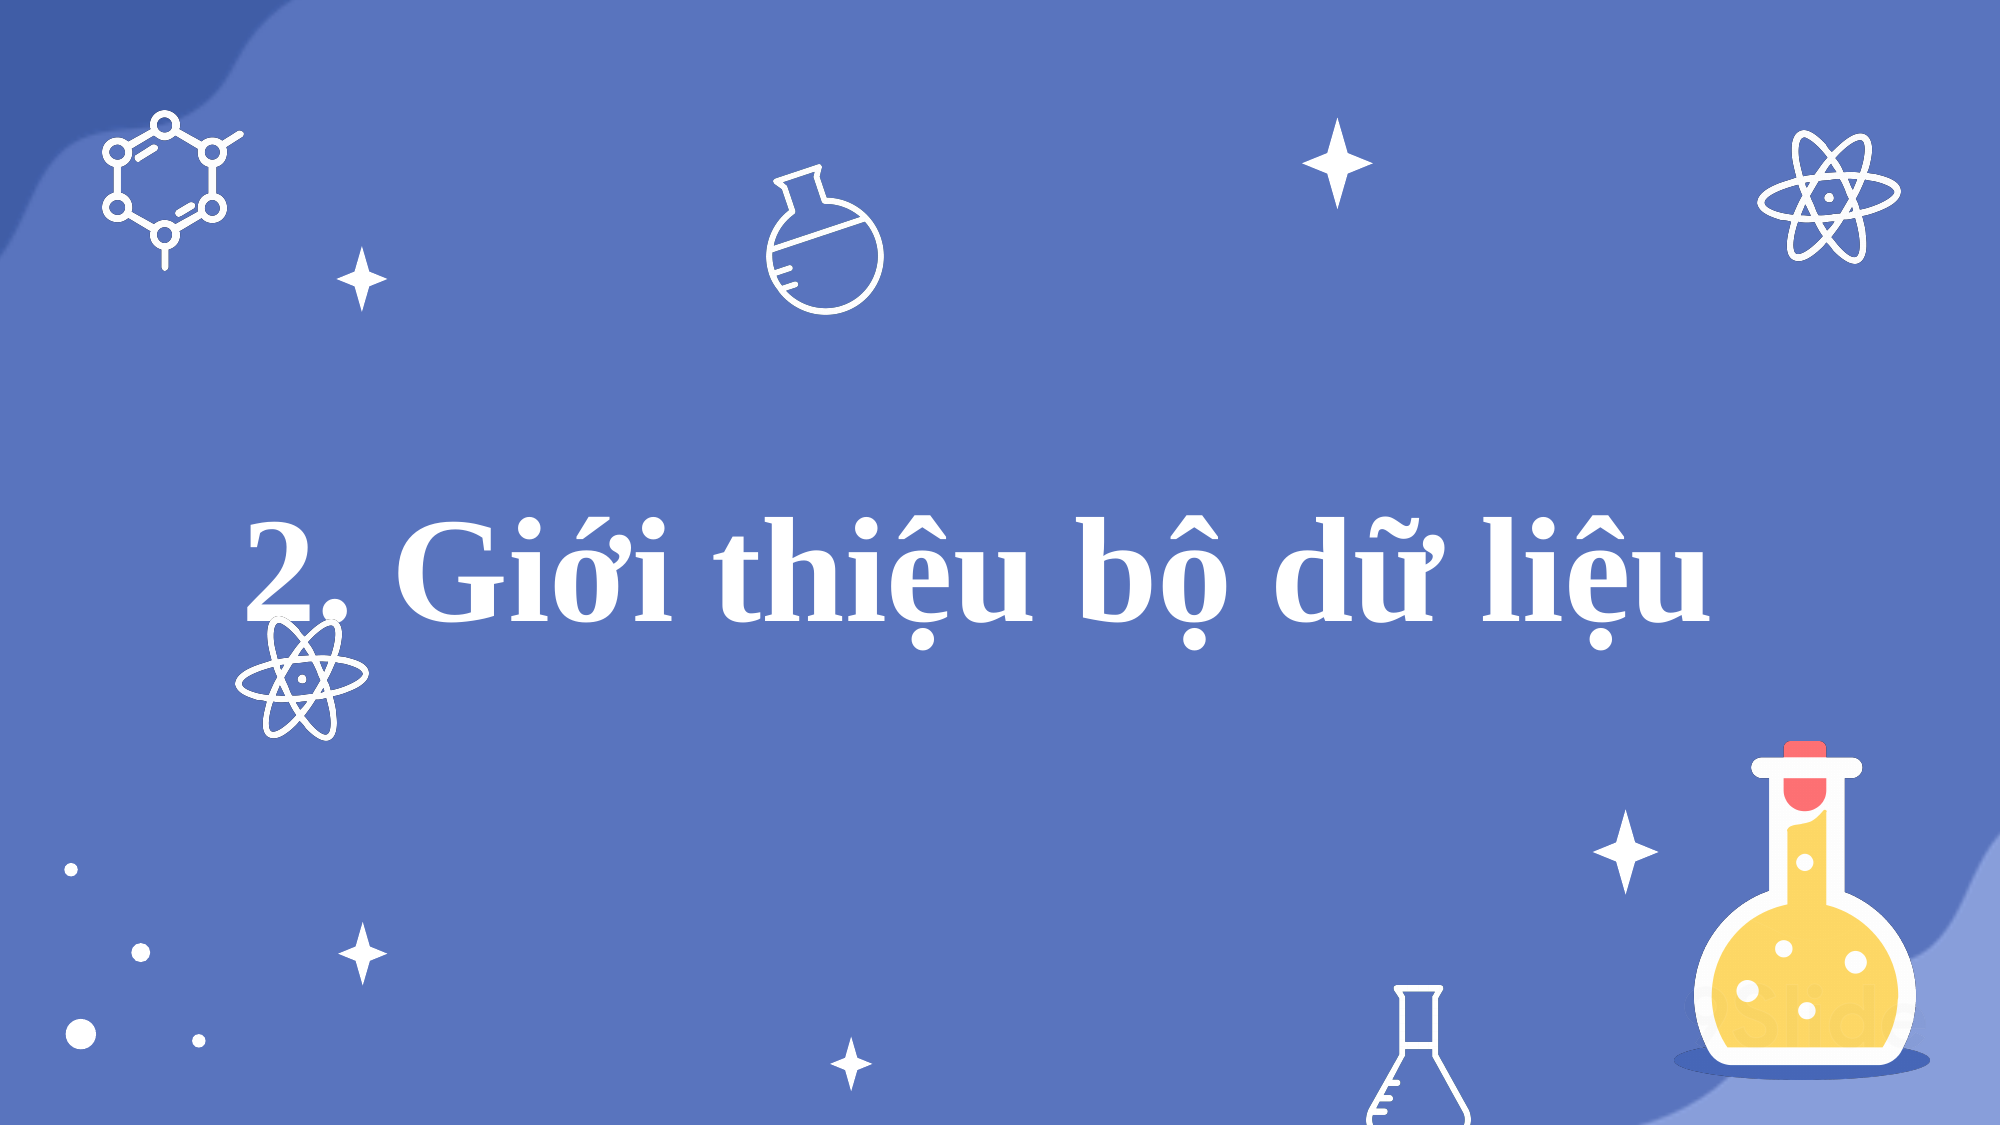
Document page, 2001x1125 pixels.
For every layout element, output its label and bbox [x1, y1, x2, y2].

picture [0, 0, 2000, 1125]
text_box [64, 862, 206, 1050]
